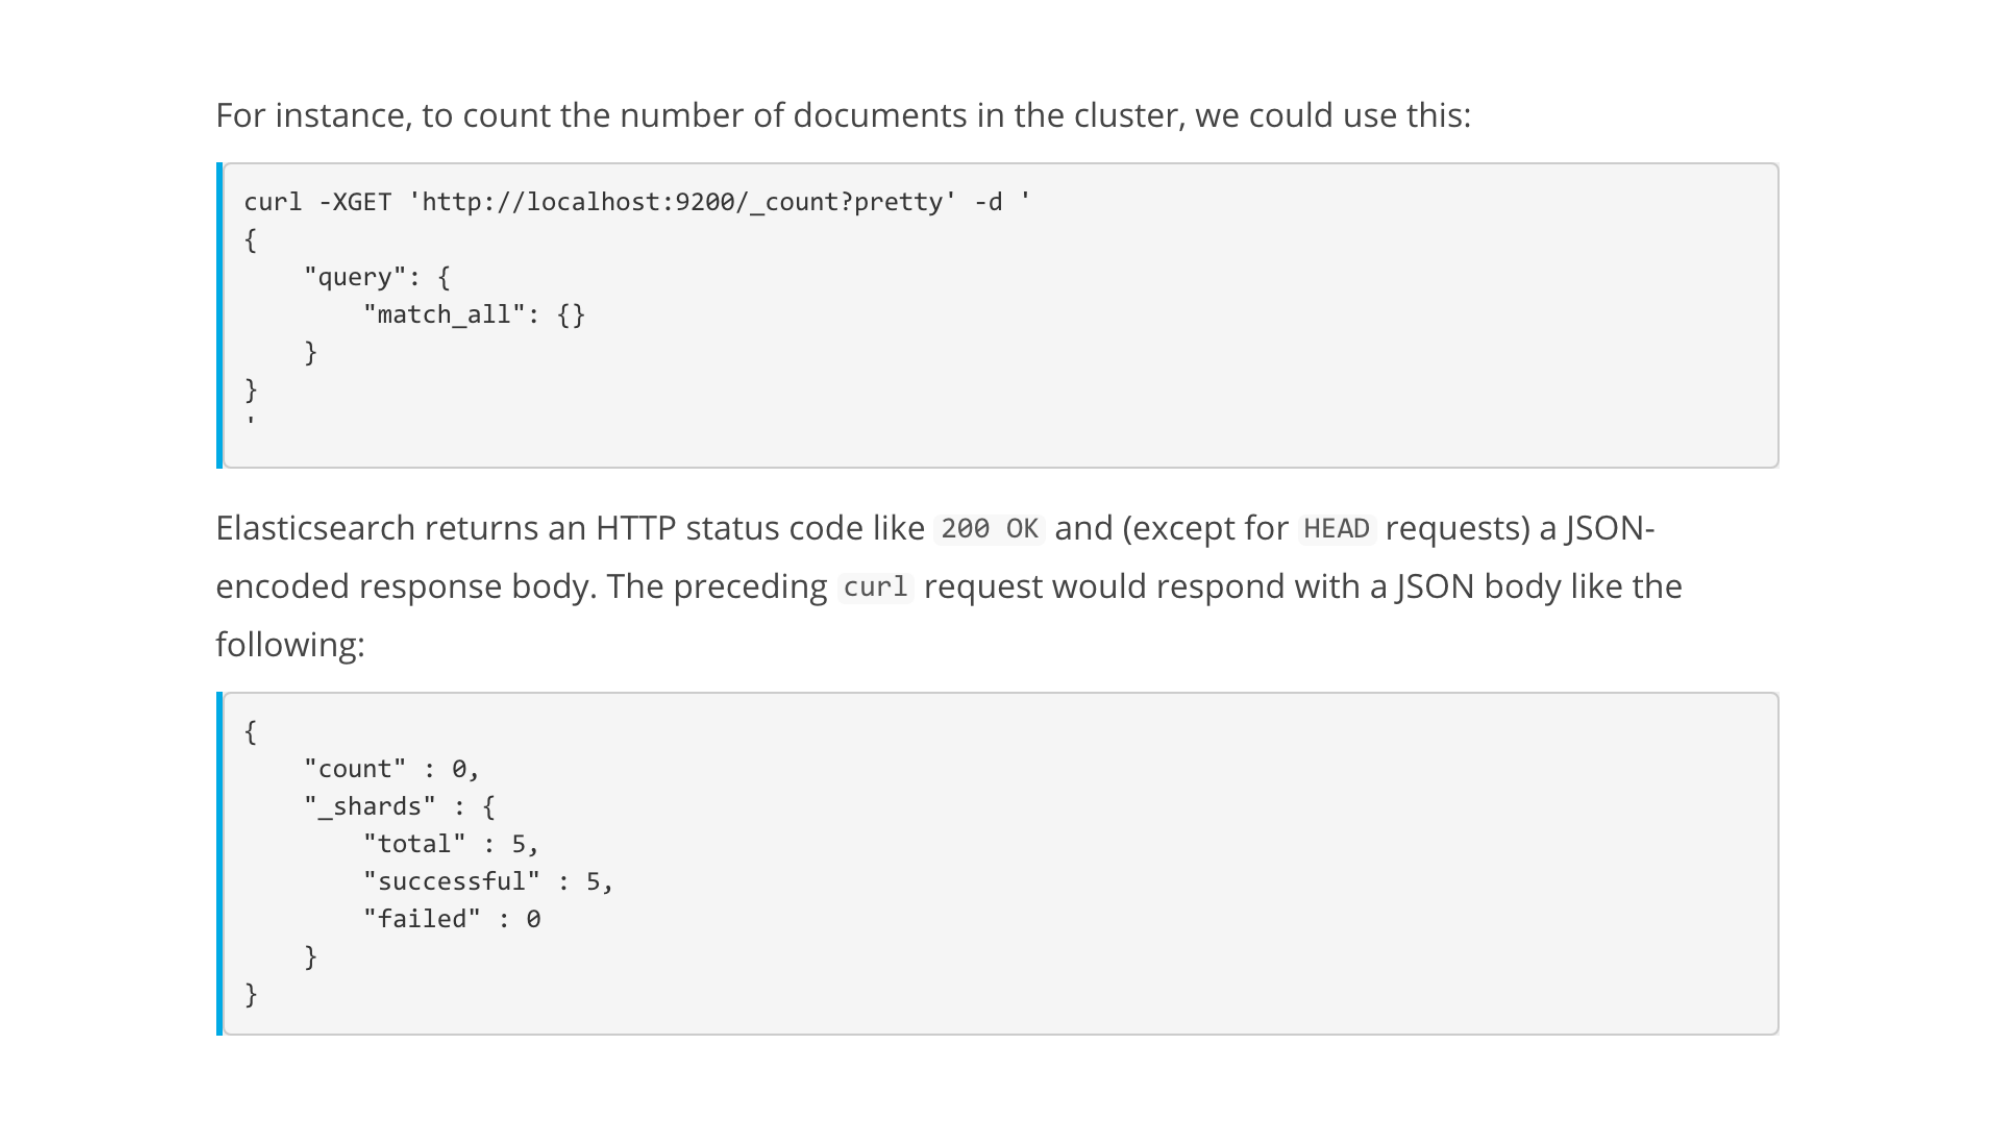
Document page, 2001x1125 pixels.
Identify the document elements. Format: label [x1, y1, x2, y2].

picture [208, 80, 1790, 1044]
